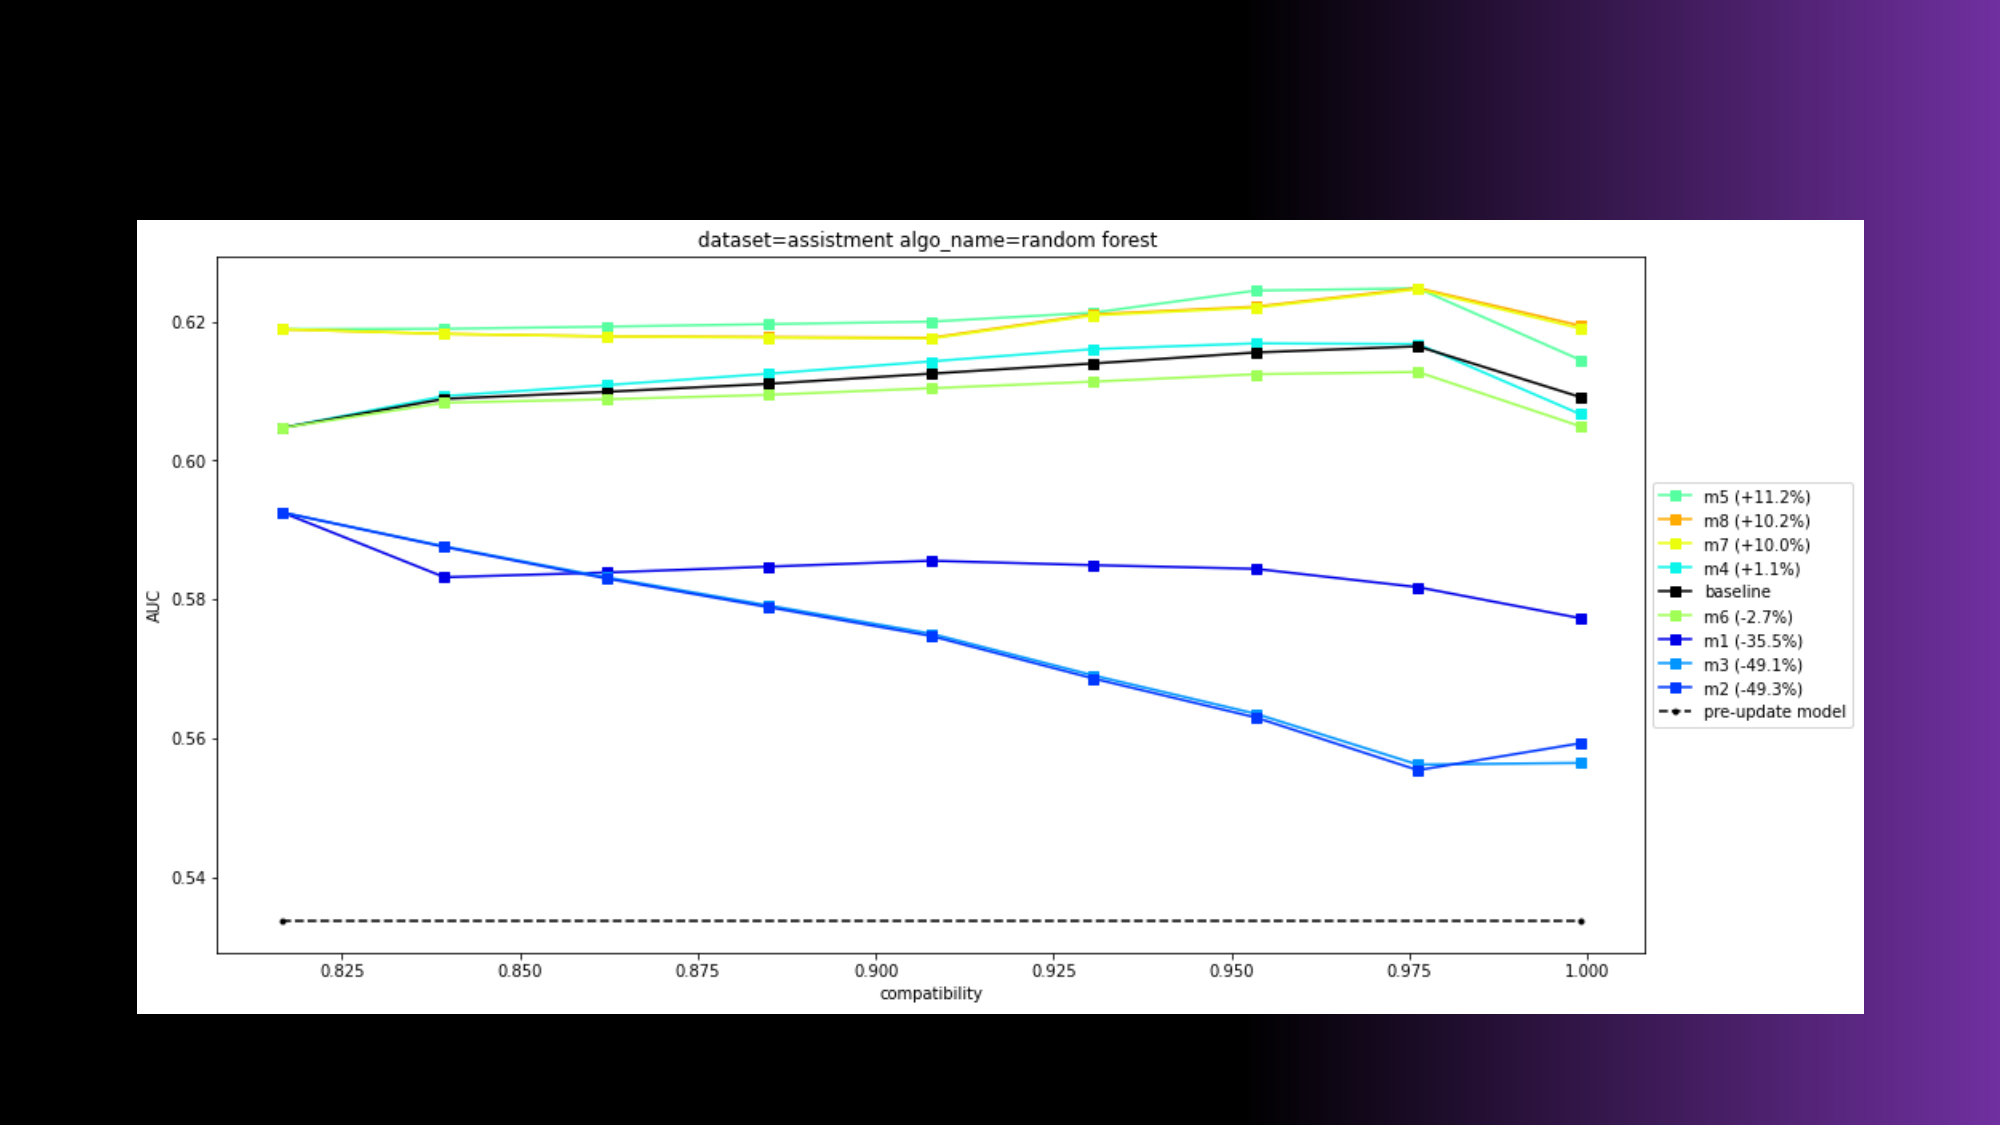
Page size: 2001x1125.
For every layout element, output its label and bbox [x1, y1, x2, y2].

list [137, 220, 1864, 1014]
